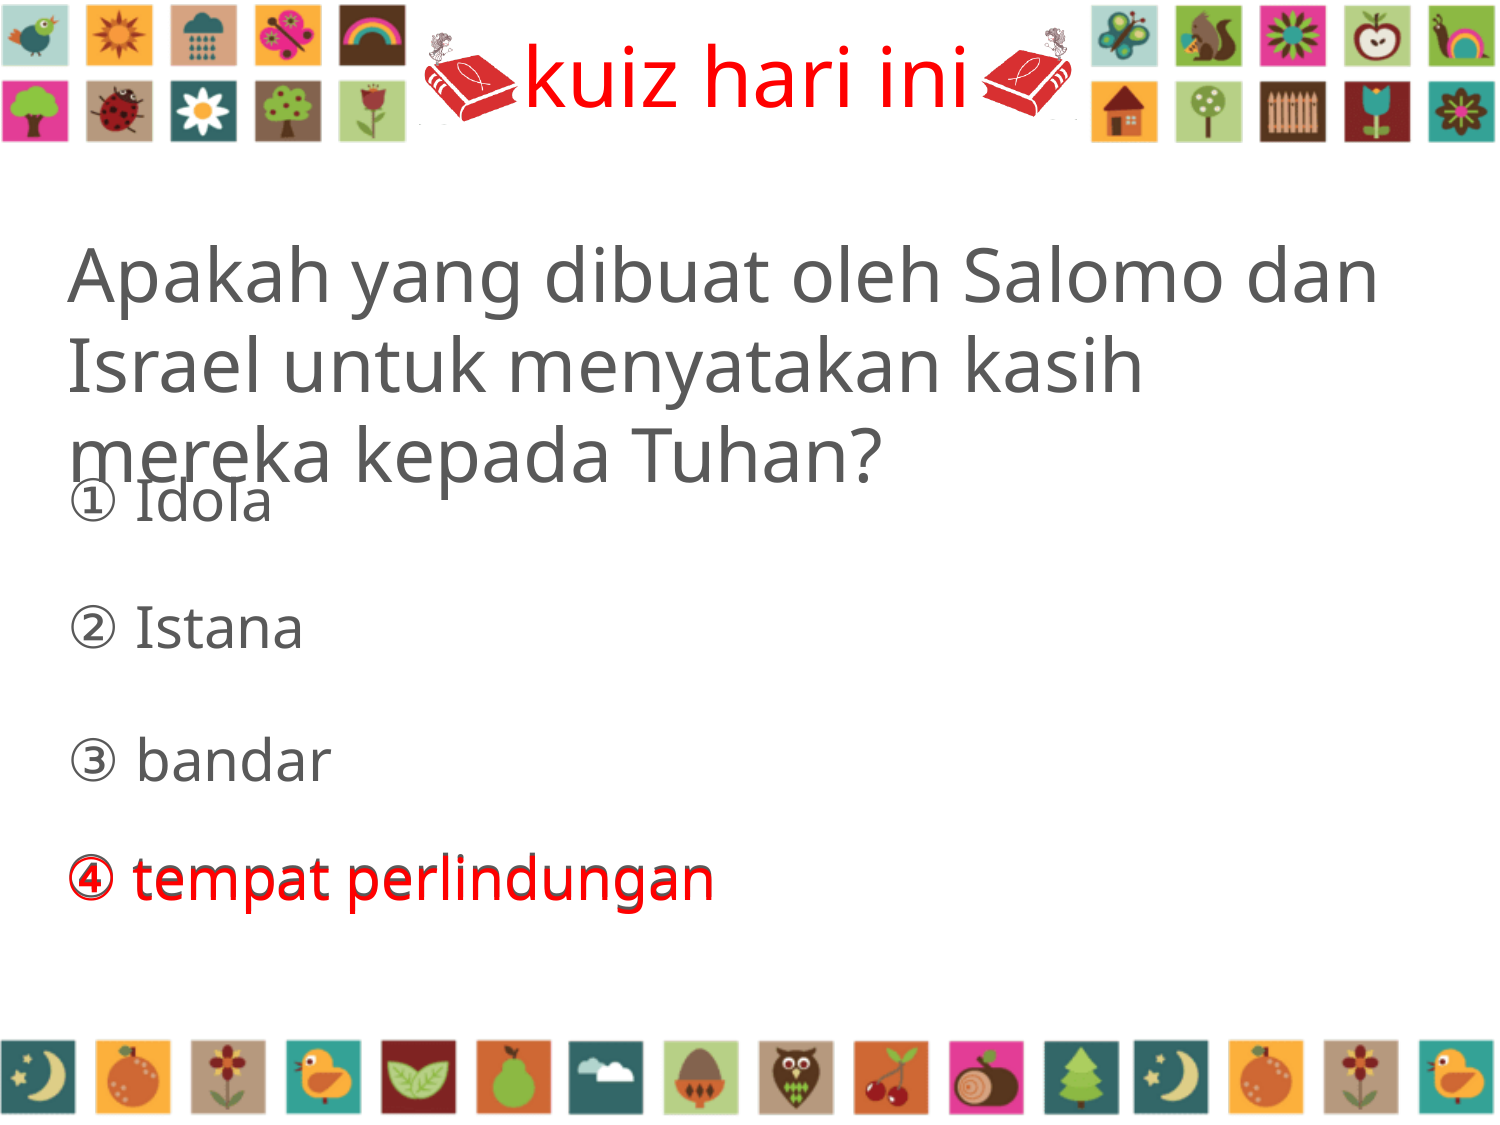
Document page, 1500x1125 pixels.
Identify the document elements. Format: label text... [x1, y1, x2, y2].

picture [0, 3, 550, 150]
text_box ② Istana [53, 582, 1436, 668]
text_box ③ bandar [53, 716, 1483, 801]
picture [950, 3, 1500, 150]
text_box Apakah yang dibuat oleh Salomo dan Israel untuk menyatakan kasih mereka kepada Tuhan? [53, 219, 1436, 456]
text_box ④ tempat perlindungan [50, 834, 1480, 919]
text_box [0, 1028, 1500, 1118]
text_box ① Idola [53, 456, 1436, 541]
text_box kuiz hari ini [547, 16, 1078, 131]
